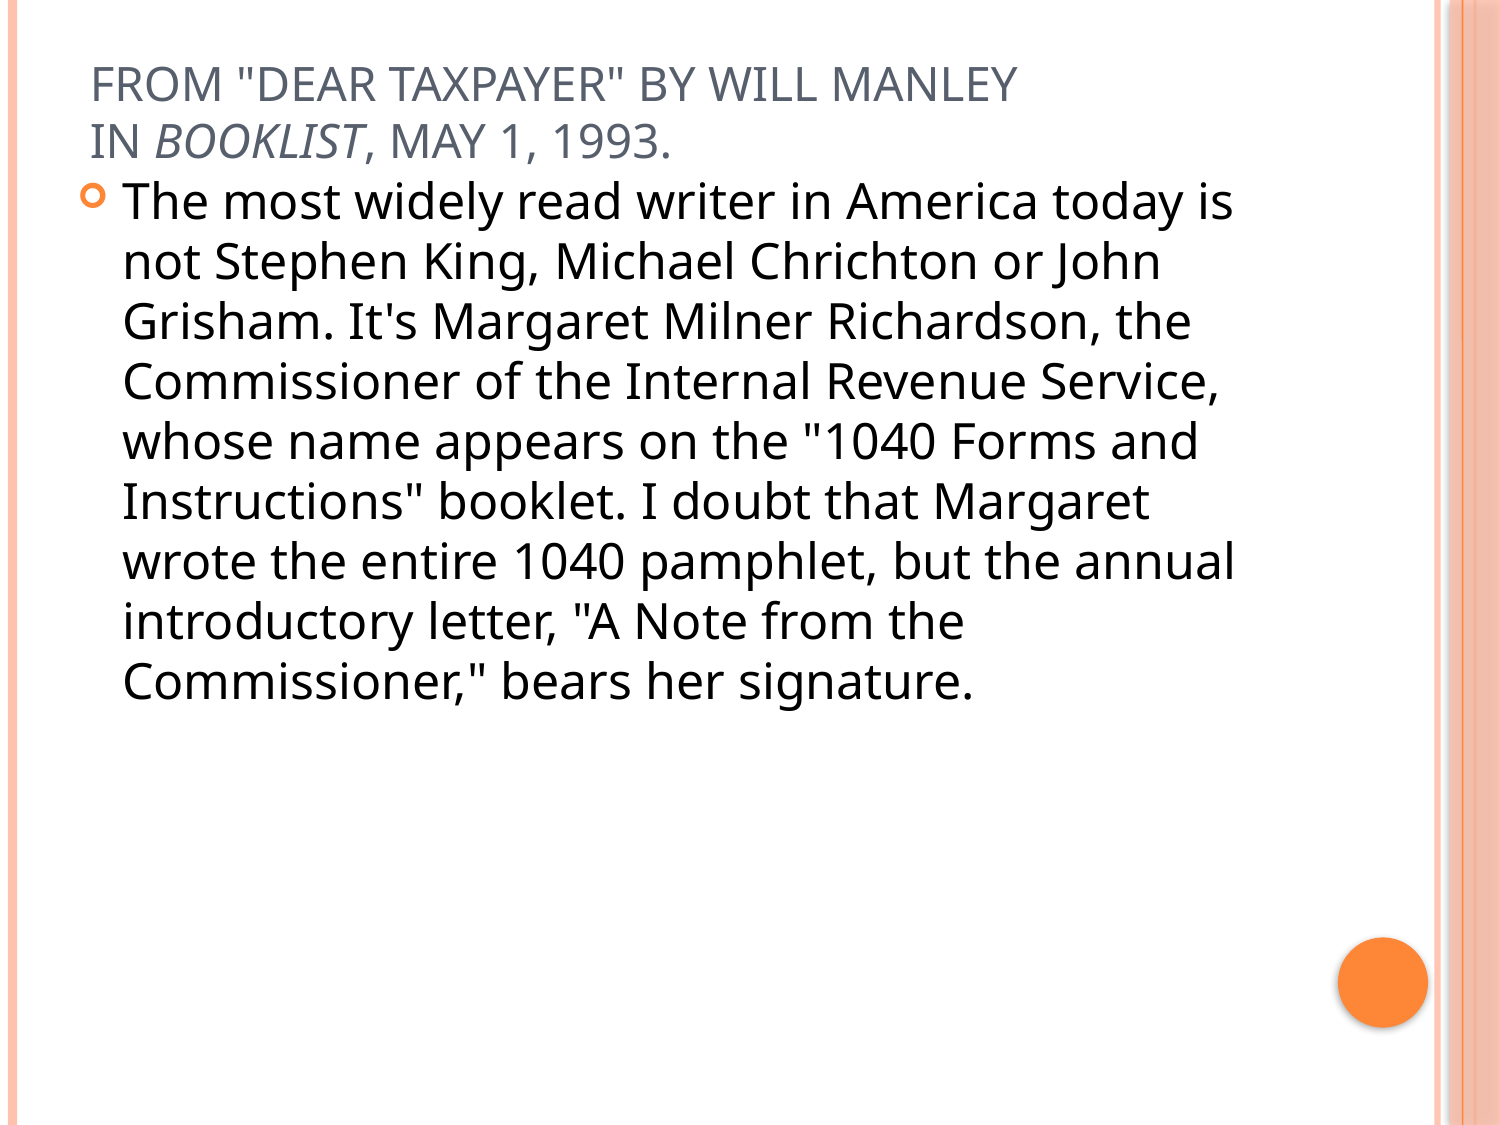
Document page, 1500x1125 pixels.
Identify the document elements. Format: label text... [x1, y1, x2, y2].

title from "Dear Taxpayer" by Will Manley in Booklist, May 1, 1993. [75, 45, 1300, 233]
list The most widely read writer in America today is not Stephen King, Michael Chrichton or John Grisham. It's Margaret Milner Richardson, the Commissioner of the Internal Revenue Service, whose name appears on the "1040 Forms and Instructions" booklet. I doubt that Margaret wrote the entire 1040 pamphlet, but the annual introductory letter, "A Note from the Commissioner," bears her signature. [62, 162, 1288, 962]
